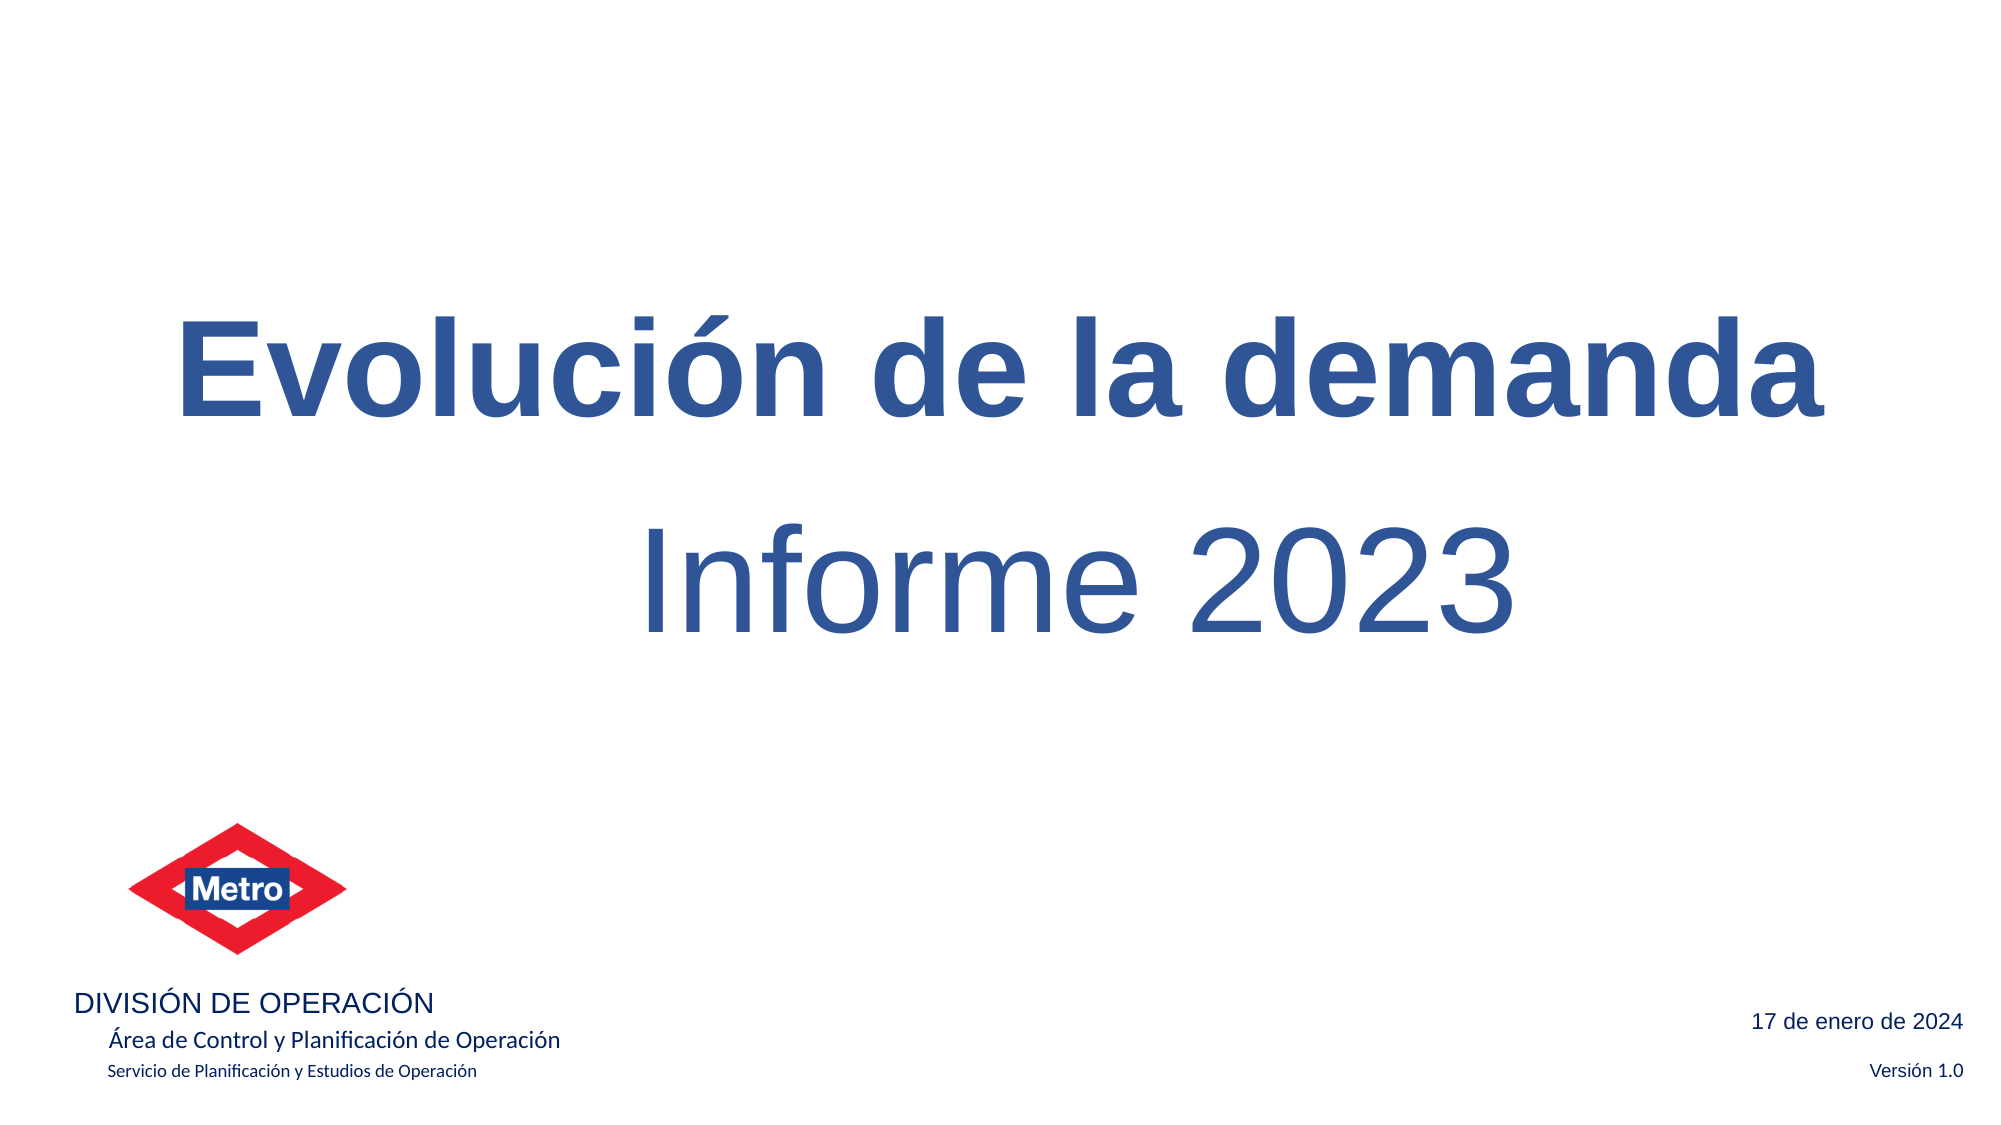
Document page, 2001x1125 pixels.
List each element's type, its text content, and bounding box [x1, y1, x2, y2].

text_box Informe 2023 [620, 475, 1535, 670]
text_box Evolución de la demanda [134, 271, 1866, 451]
text_box 17 de enero de 2024 [1587, 998, 1979, 1068]
text_box DIVISIÓN DE OPERACIÓN Área de Control y Planificación de Operación Servicio de Planificación y Estudios de Operación [21, 977, 818, 1090]
picture [79, 797, 395, 980]
text_box Versión 1.0 [1662, 1049, 1979, 1089]
